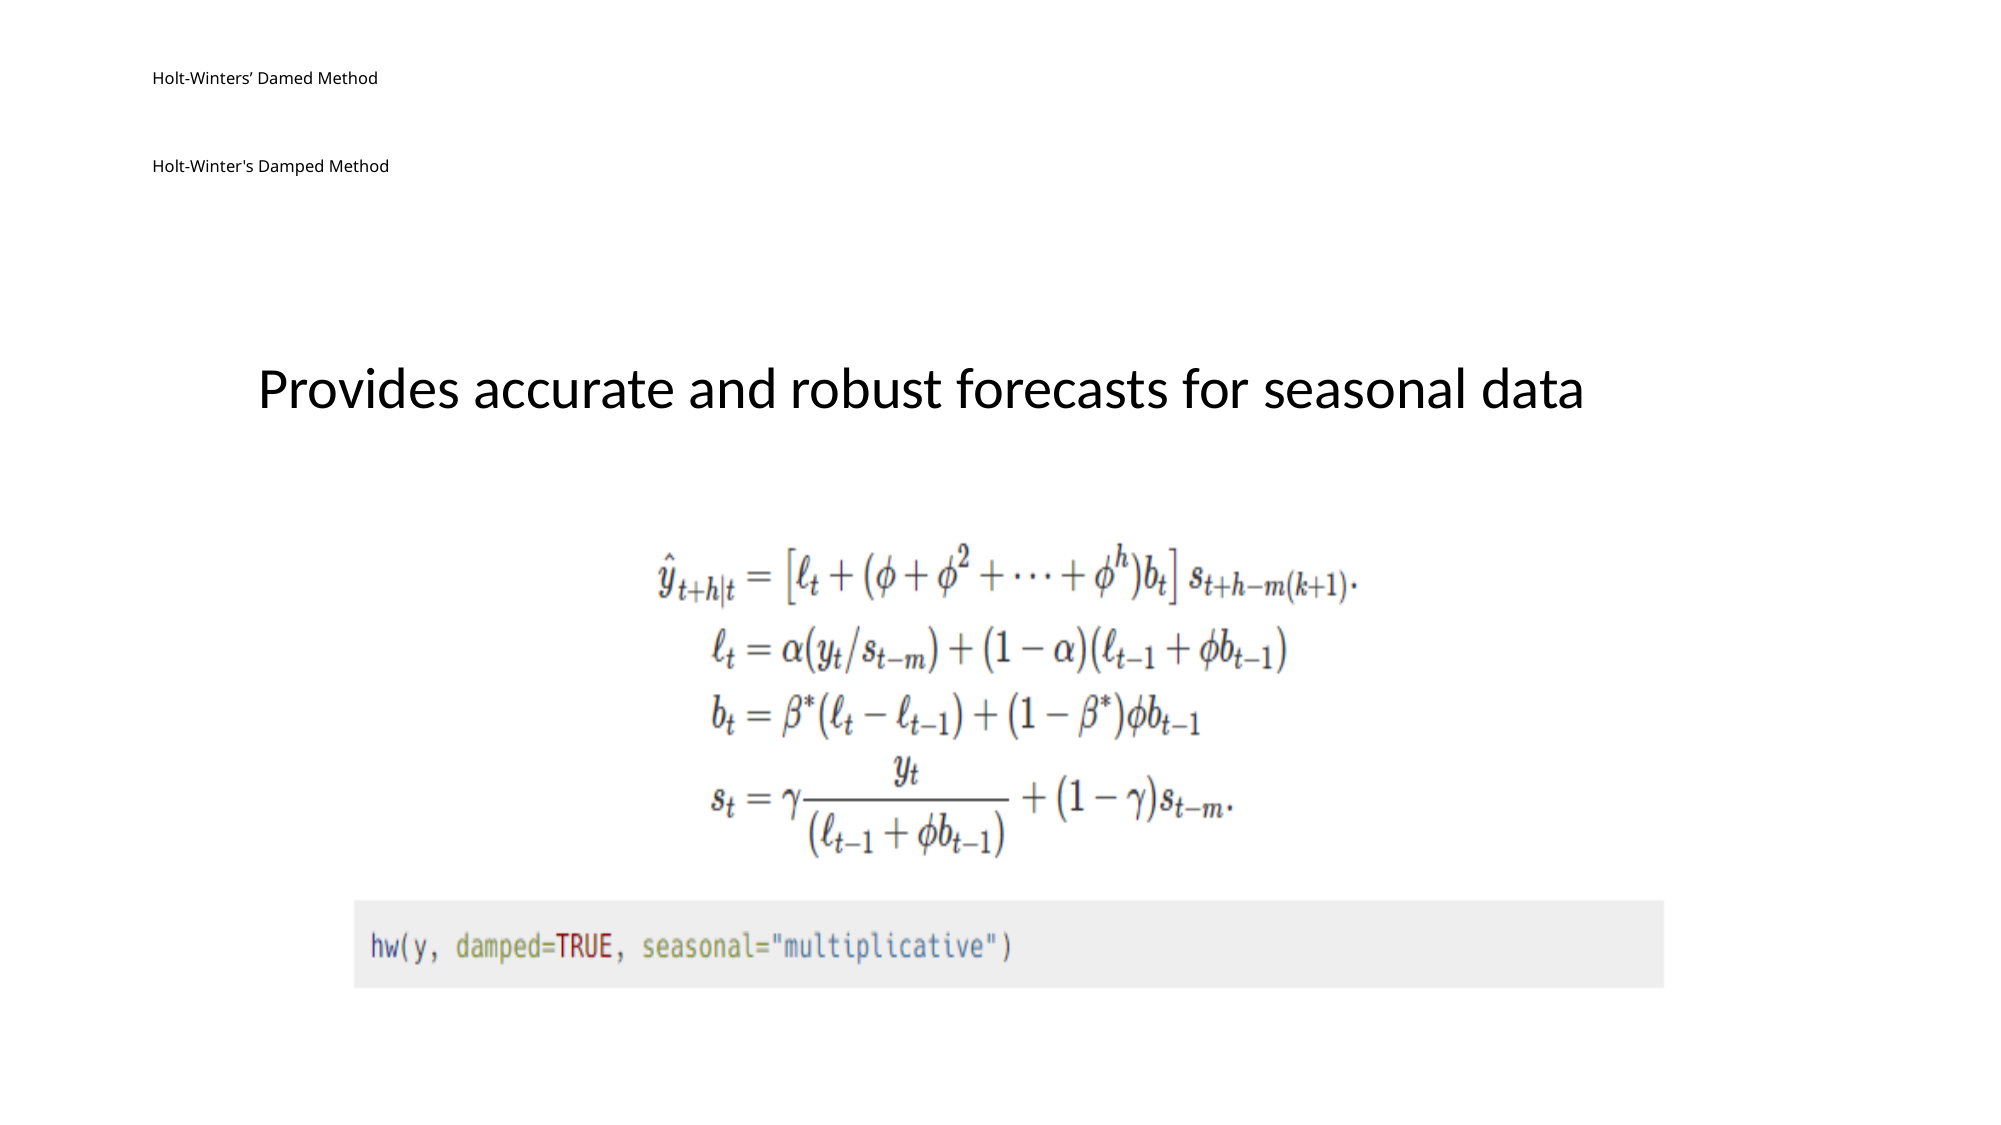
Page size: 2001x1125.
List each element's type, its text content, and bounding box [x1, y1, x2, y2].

picture [299, 511, 1695, 1024]
title Holt-Winters’ Damed Method Holt-Winter's Damped Method [137, 59, 1863, 278]
list Provides accurate and robust forecasts for seasonal data [243, 350, 1887, 950]
